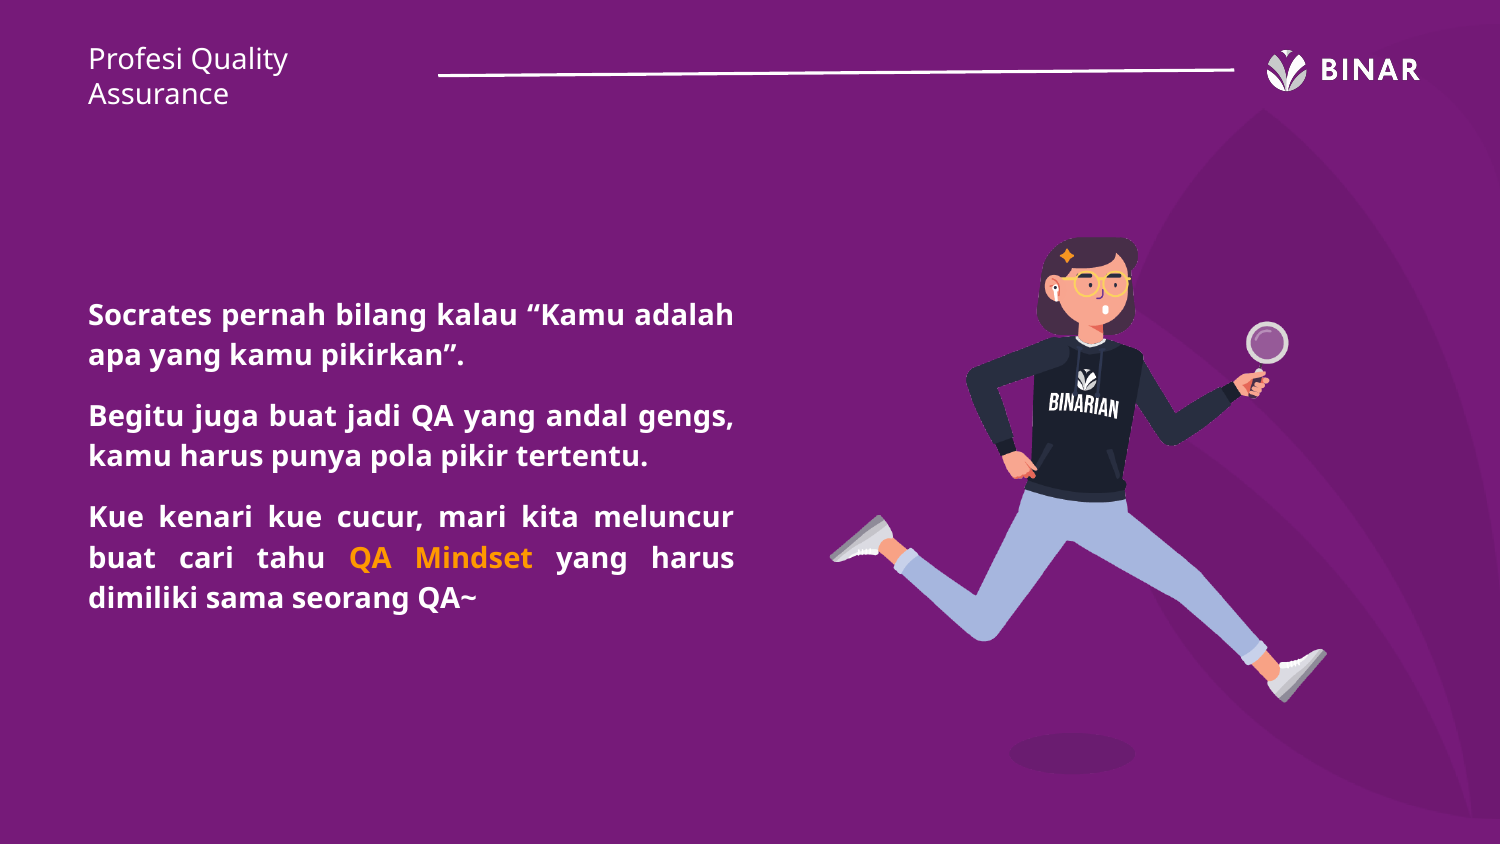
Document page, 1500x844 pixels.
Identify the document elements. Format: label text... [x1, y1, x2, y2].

text_box Profesi Quality Assurance [73, 35, 439, 117]
picture [644, 24, 1500, 819]
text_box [438, 69, 1235, 76]
text_box Socrates pernah bilang kalau “Kamu adalah apa yang kamu pikirkan”. Begitu juga buat jadi QA yang andal gengs, kamu harus punya pola pikir tertentu. Kue kenari kue cucur, mari kita meluncur buat cari tahu QA Mindset yang harus dimiliki sama seorang QA~ [73, 117, 639, 788]
